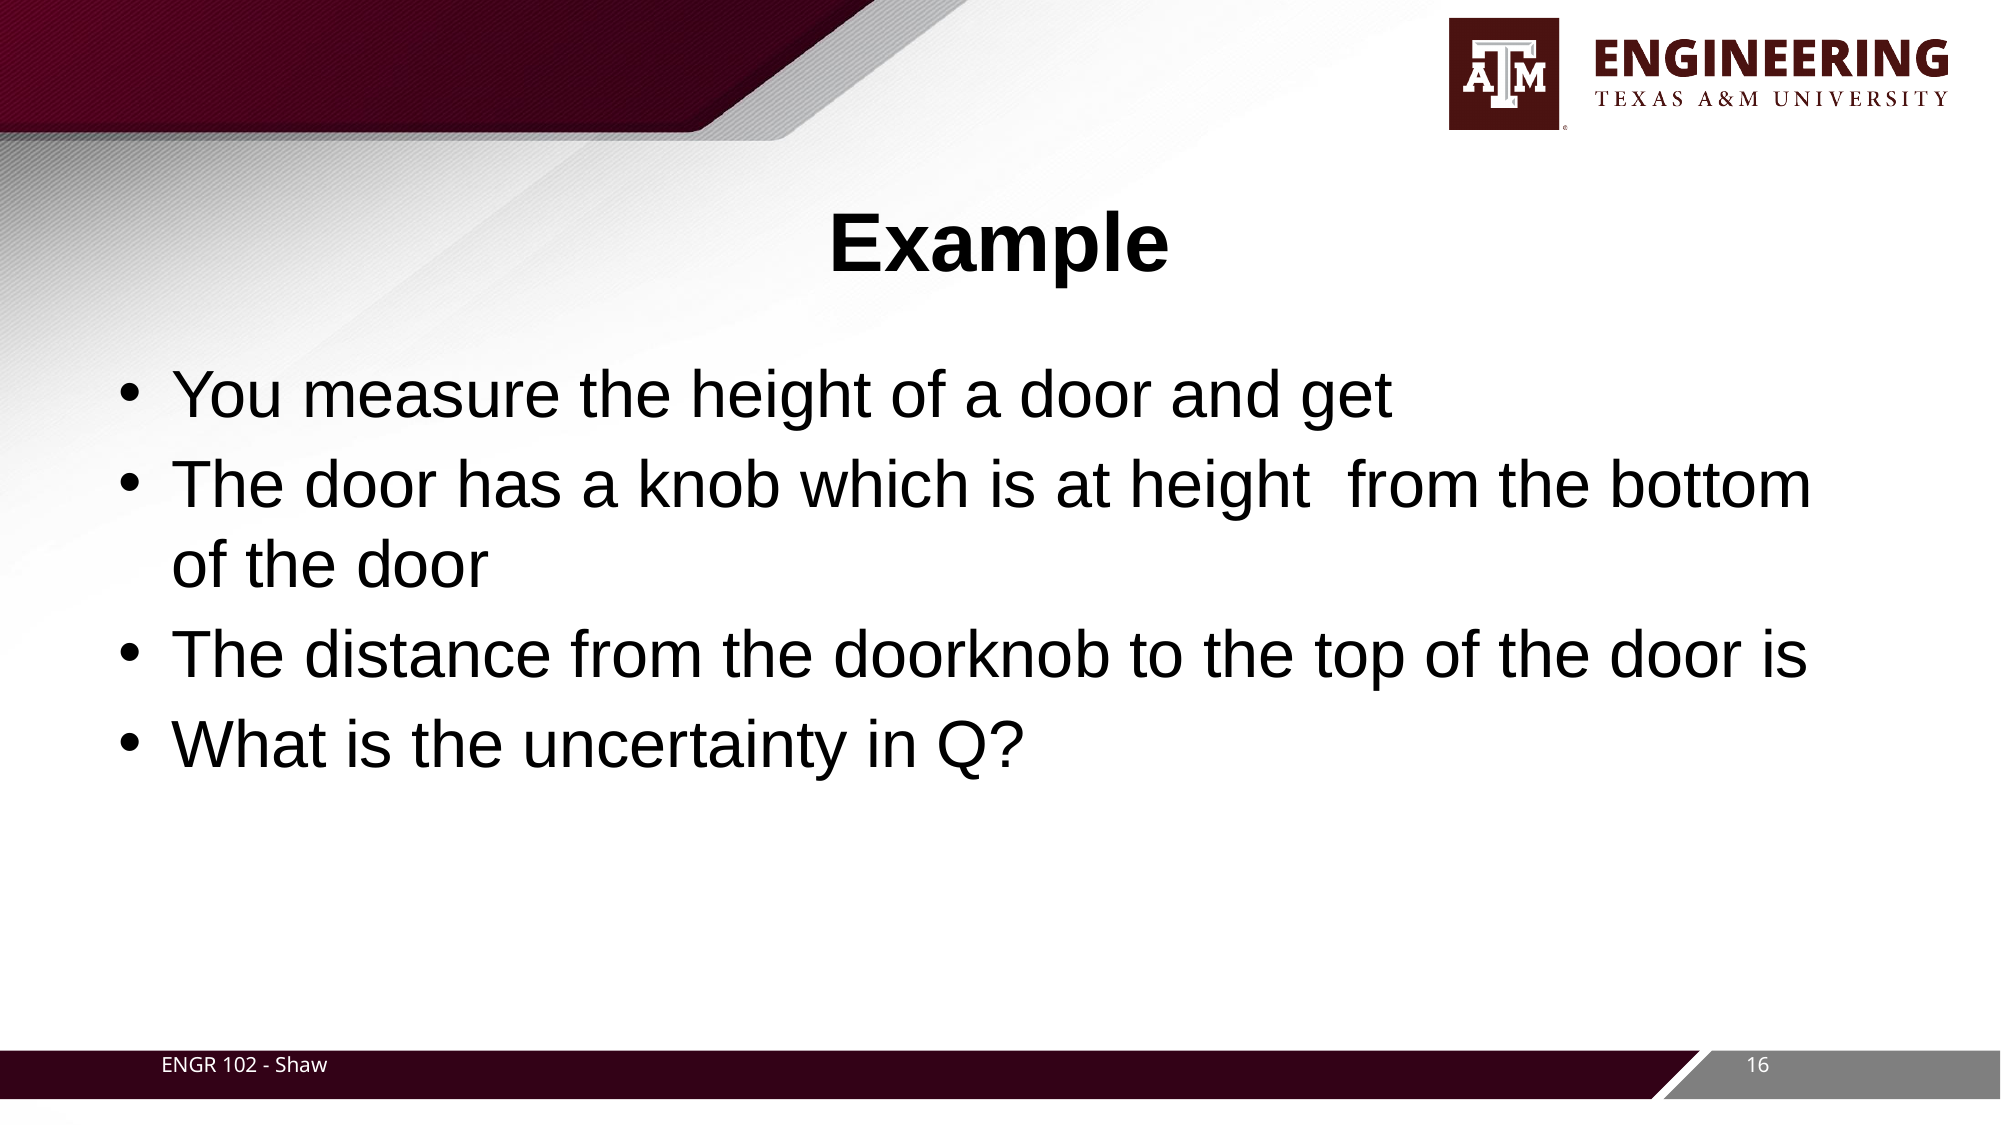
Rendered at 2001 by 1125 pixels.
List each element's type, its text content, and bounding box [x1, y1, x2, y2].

title Example [99, 172, 1900, 304]
picture [0, 0, 2001, 1125]
